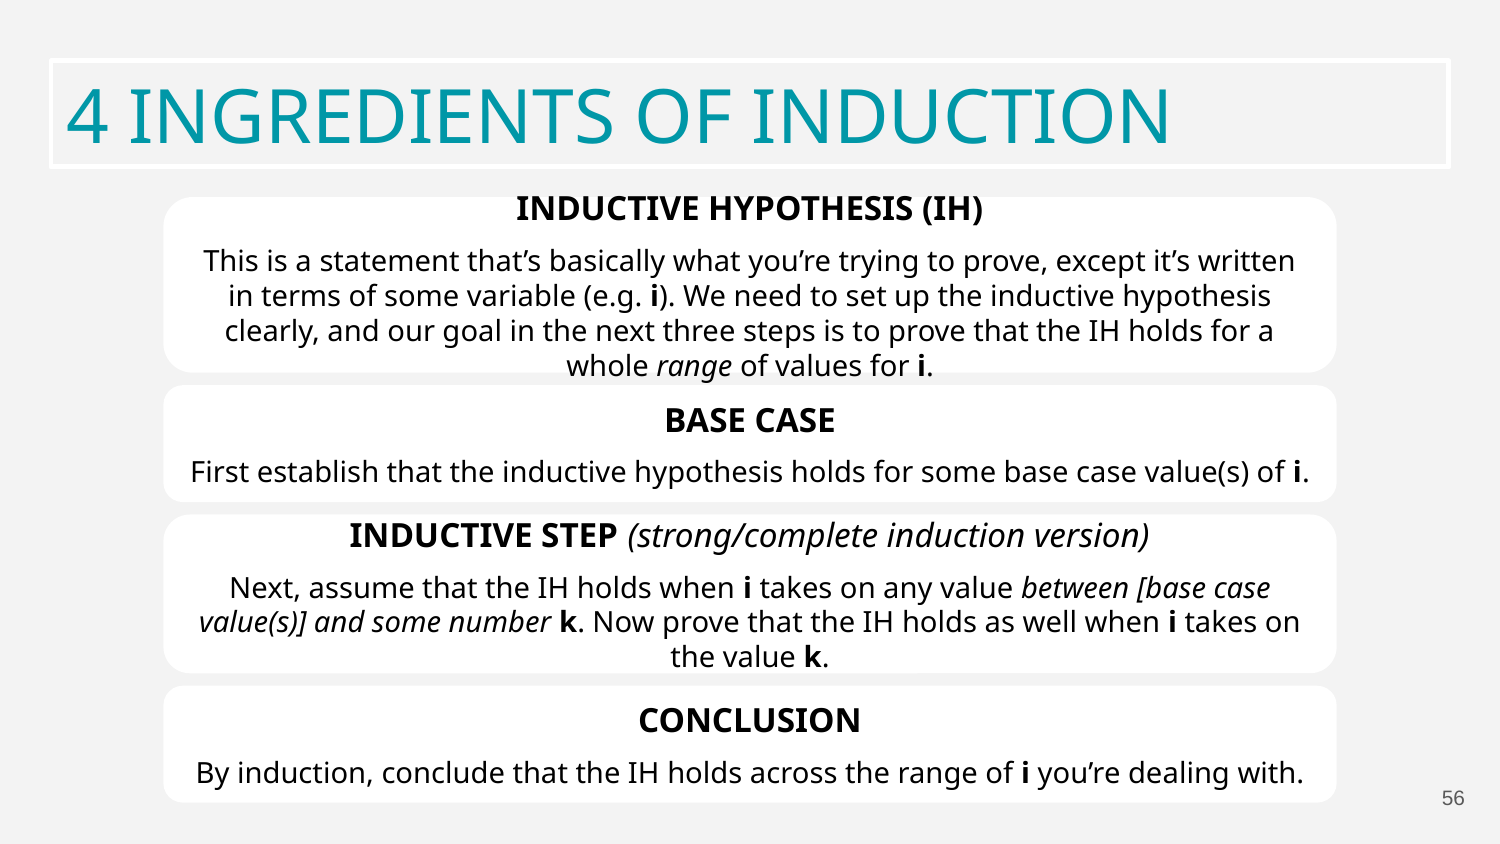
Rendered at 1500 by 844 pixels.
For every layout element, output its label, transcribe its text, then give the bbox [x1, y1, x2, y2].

text_box CONCLUSION By induction, conclude that the IH holds across the range of i you’re dealing with. [163, 685, 1337, 803]
slide_number 56 [1389, 764, 1480, 830]
text_box BASE CASE First establish that the inductive hypothesis holds for some base case value(s) of i. [163, 385, 1337, 503]
text_box INDUCTIVE HYPOTHESIS (IH) This is a statement that’s basically what you’re trying to prove, except it’s written in terms of some variable (e.g. i). We need to set up the inductive hypothesis clearly, and our goal in the next three steps is to prove that the IH holds for a whole range of values for i. [163, 197, 1337, 373]
text_box INDUCTIVE STEP (strong/complete induction version) Next, assume that the IH holds when i takes on any value between [base case value(s)] and some number k. Now prove that the IH holds as well when i takes on the value k. [163, 514, 1337, 674]
title 4 INGREDIENTS OF INDUCTION [51, 60, 1449, 167]
